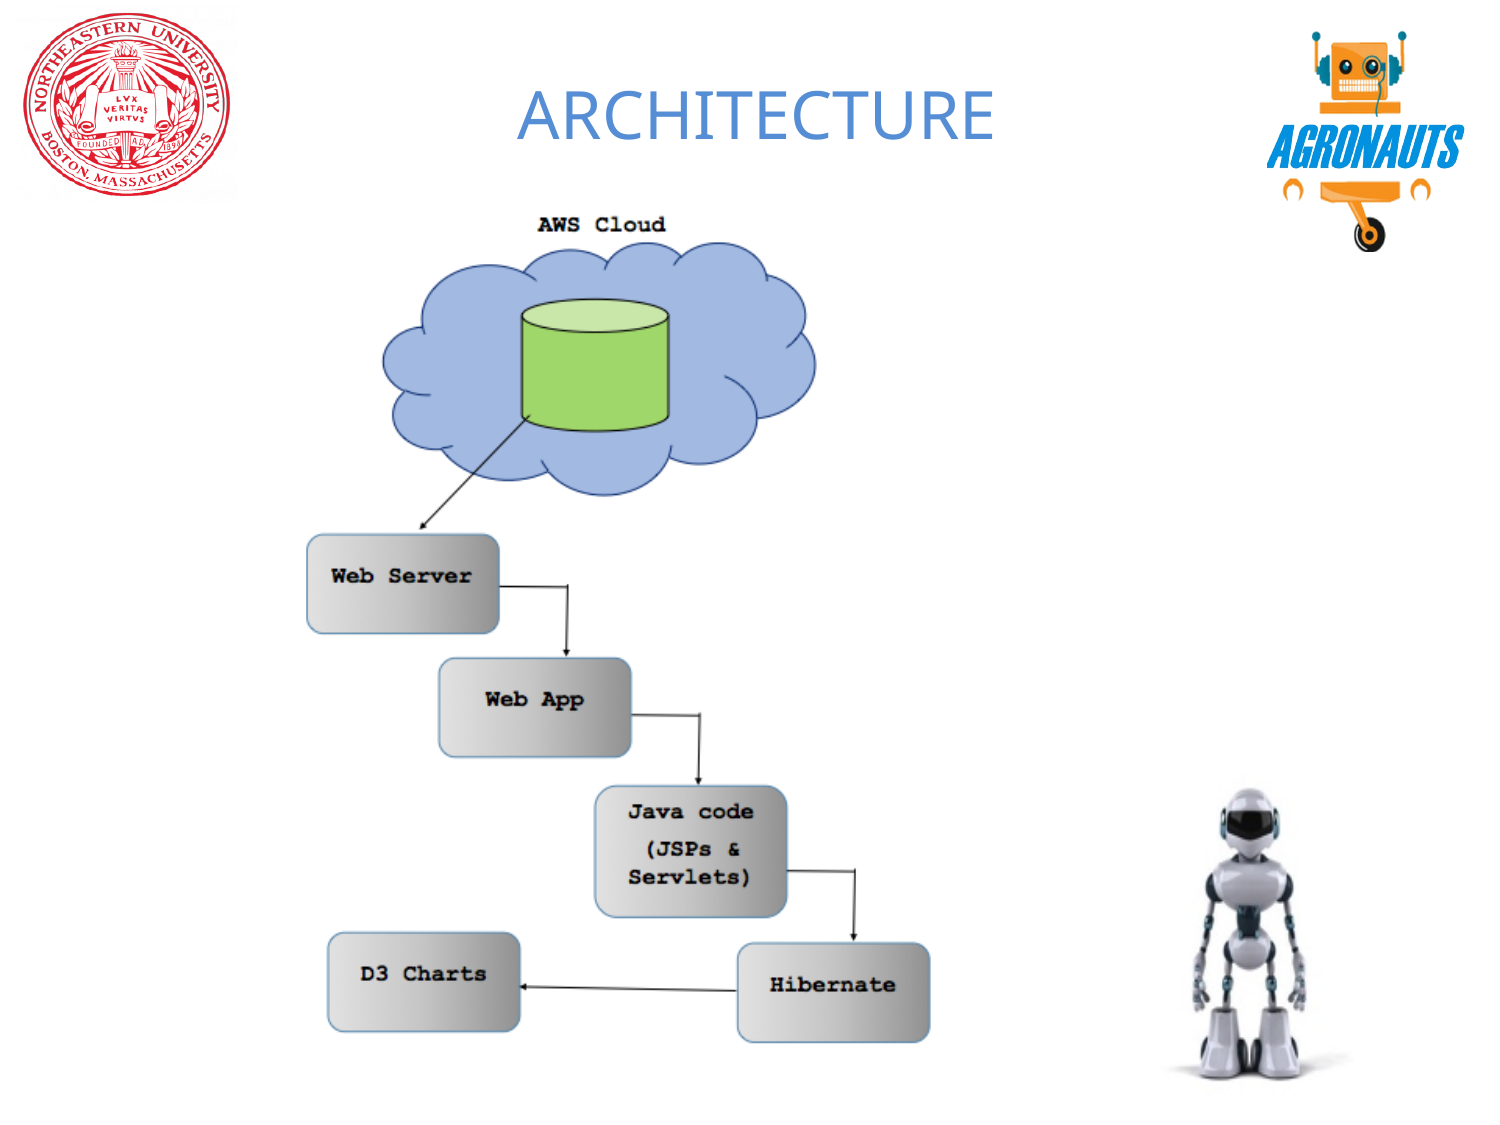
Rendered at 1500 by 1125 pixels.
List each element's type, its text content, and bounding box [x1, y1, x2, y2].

picture [16, 5, 238, 204]
picture [982, 765, 1465, 1106]
picture [1267, 24, 1465, 252]
picture [280, 160, 945, 1049]
text_box ARCHITECTURE [503, 65, 1030, 160]
